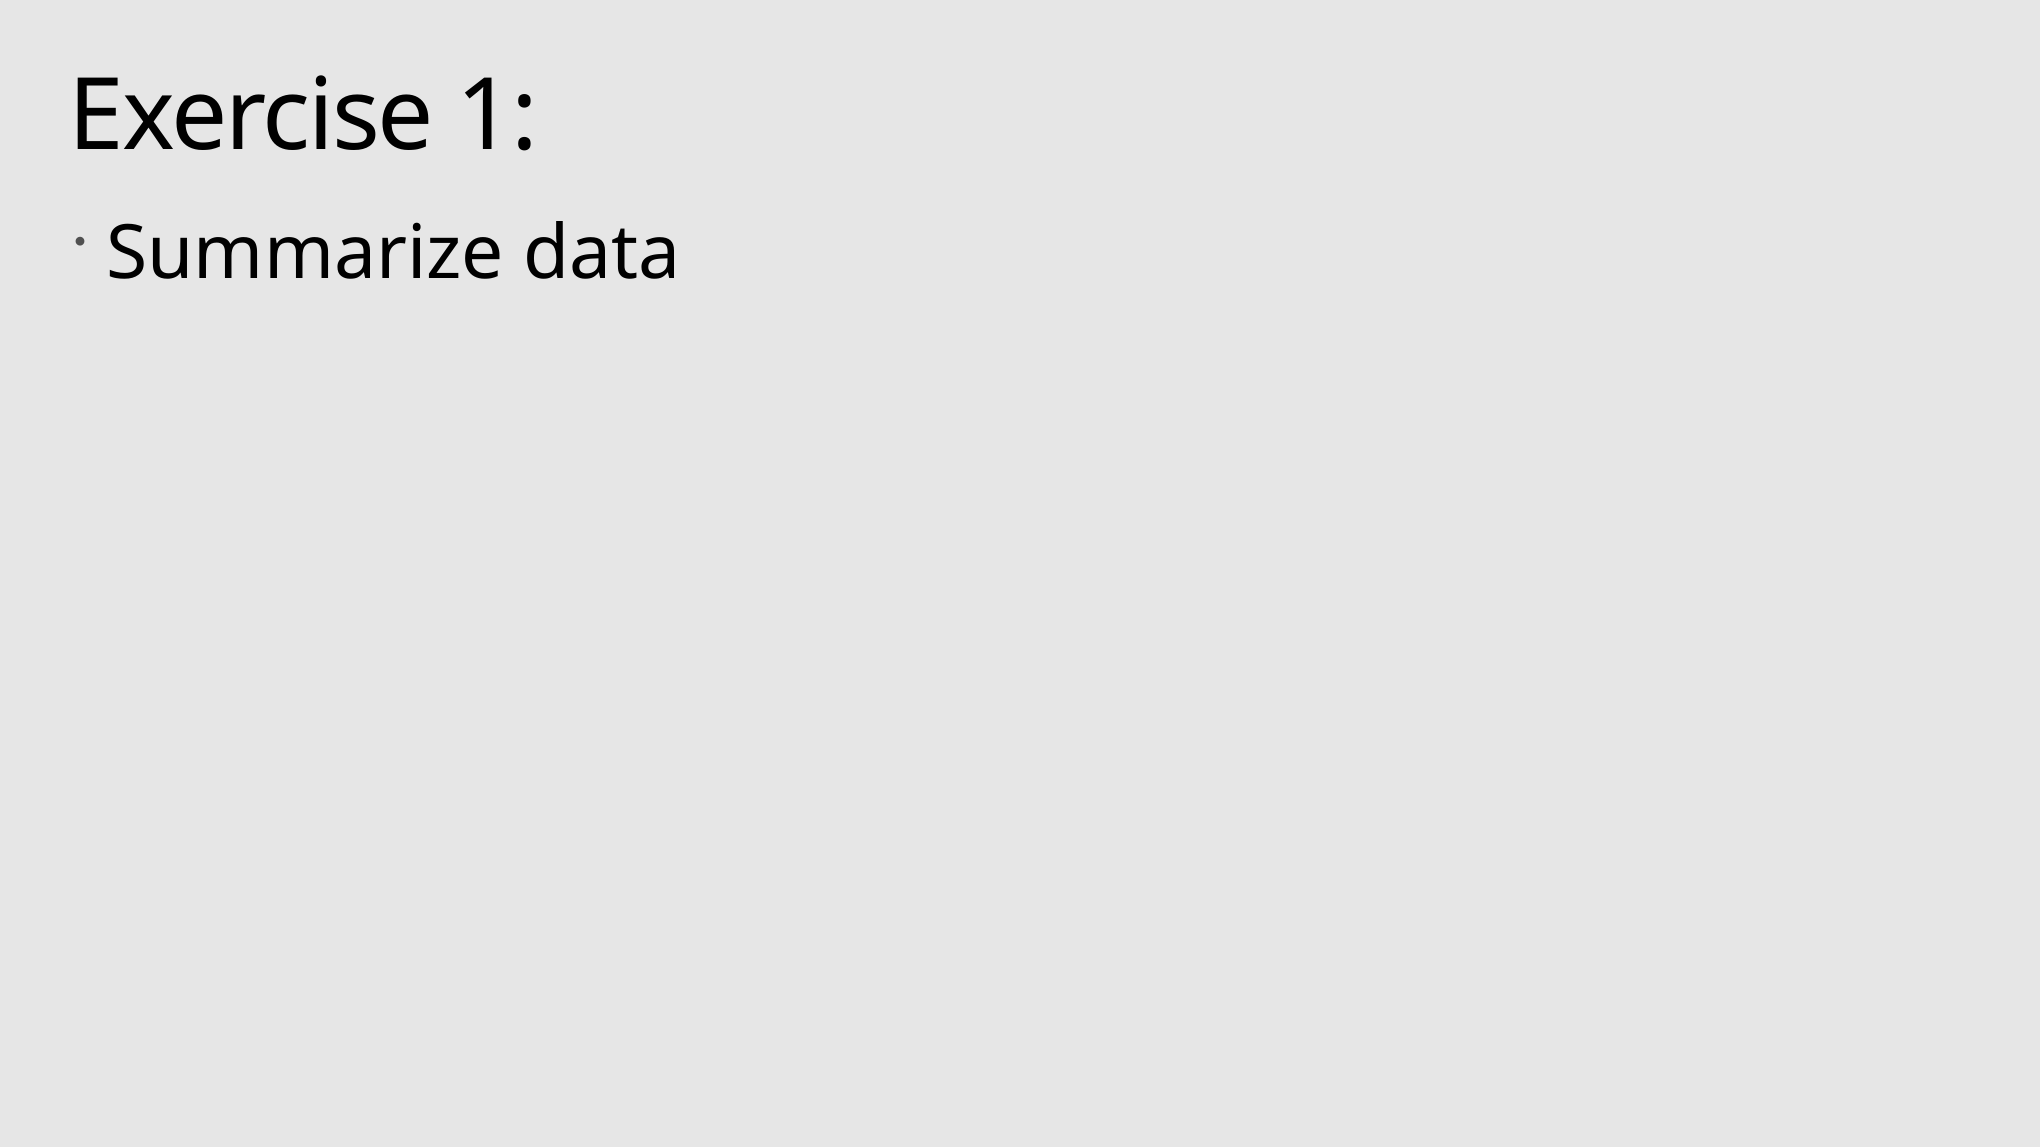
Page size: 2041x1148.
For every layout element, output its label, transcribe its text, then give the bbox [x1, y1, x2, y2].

list Summarize data [45, 198, 1996, 311]
title Exercise 1: [45, 48, 1996, 198]
